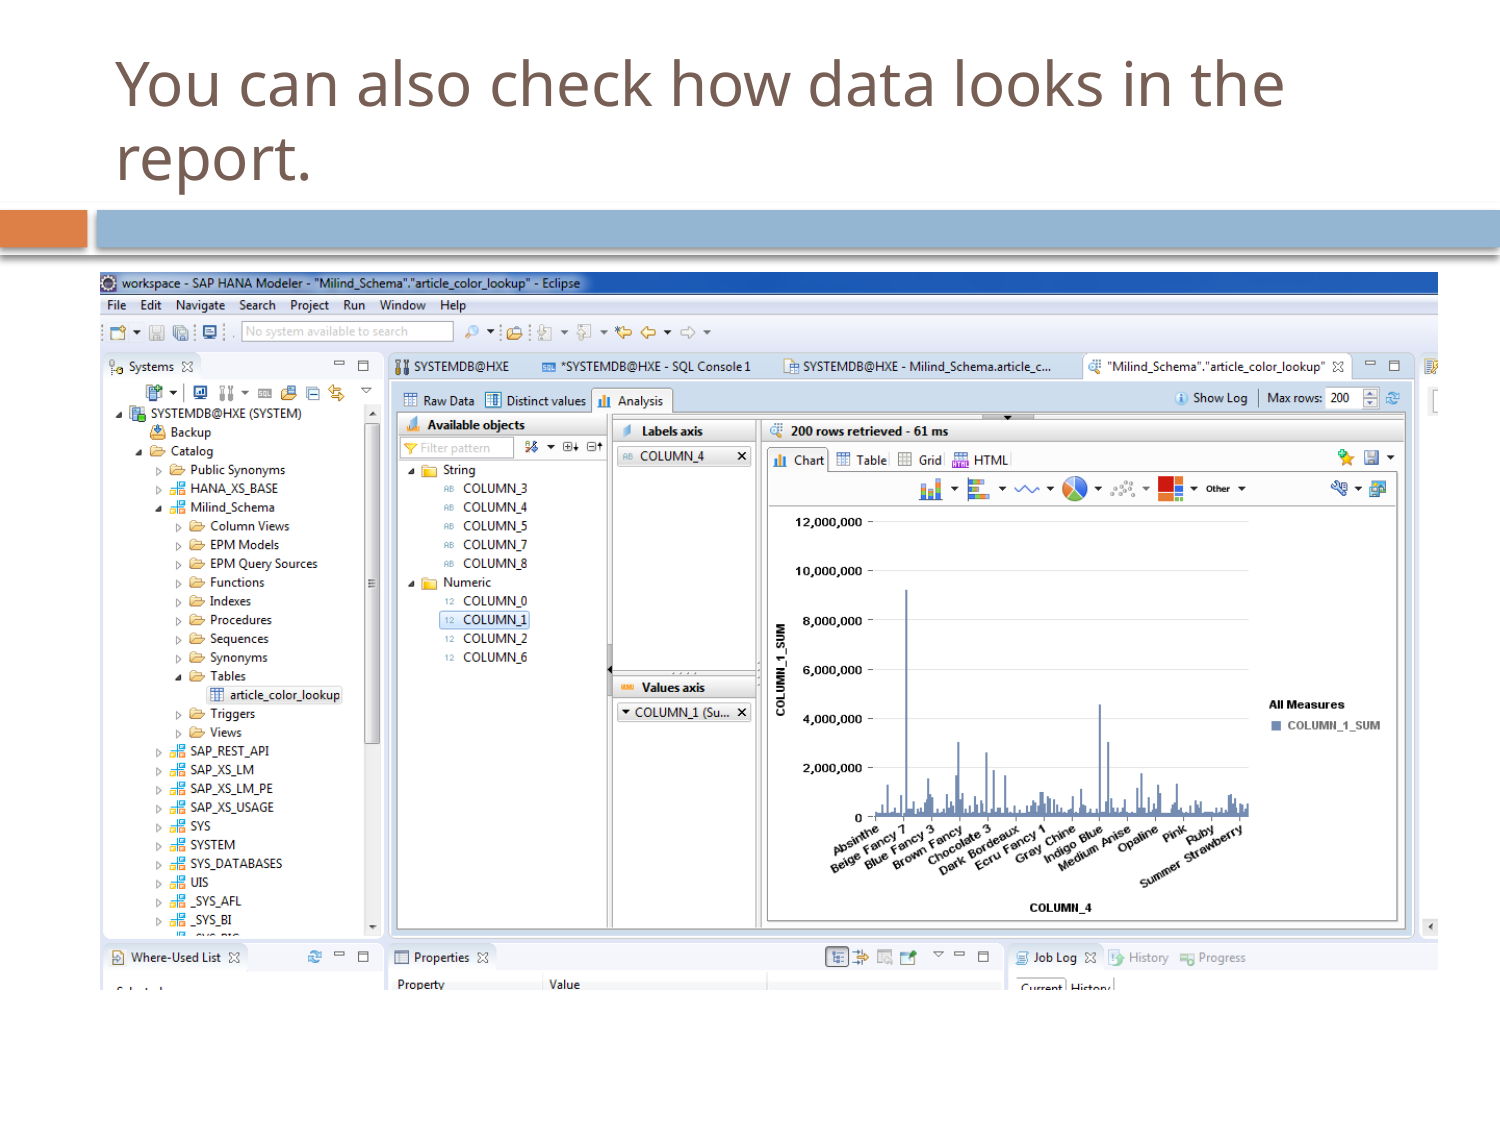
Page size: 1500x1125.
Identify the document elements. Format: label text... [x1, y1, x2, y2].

title You can also check how data looks in the report. [100, 37, 1438, 200]
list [100, 272, 1439, 990]
